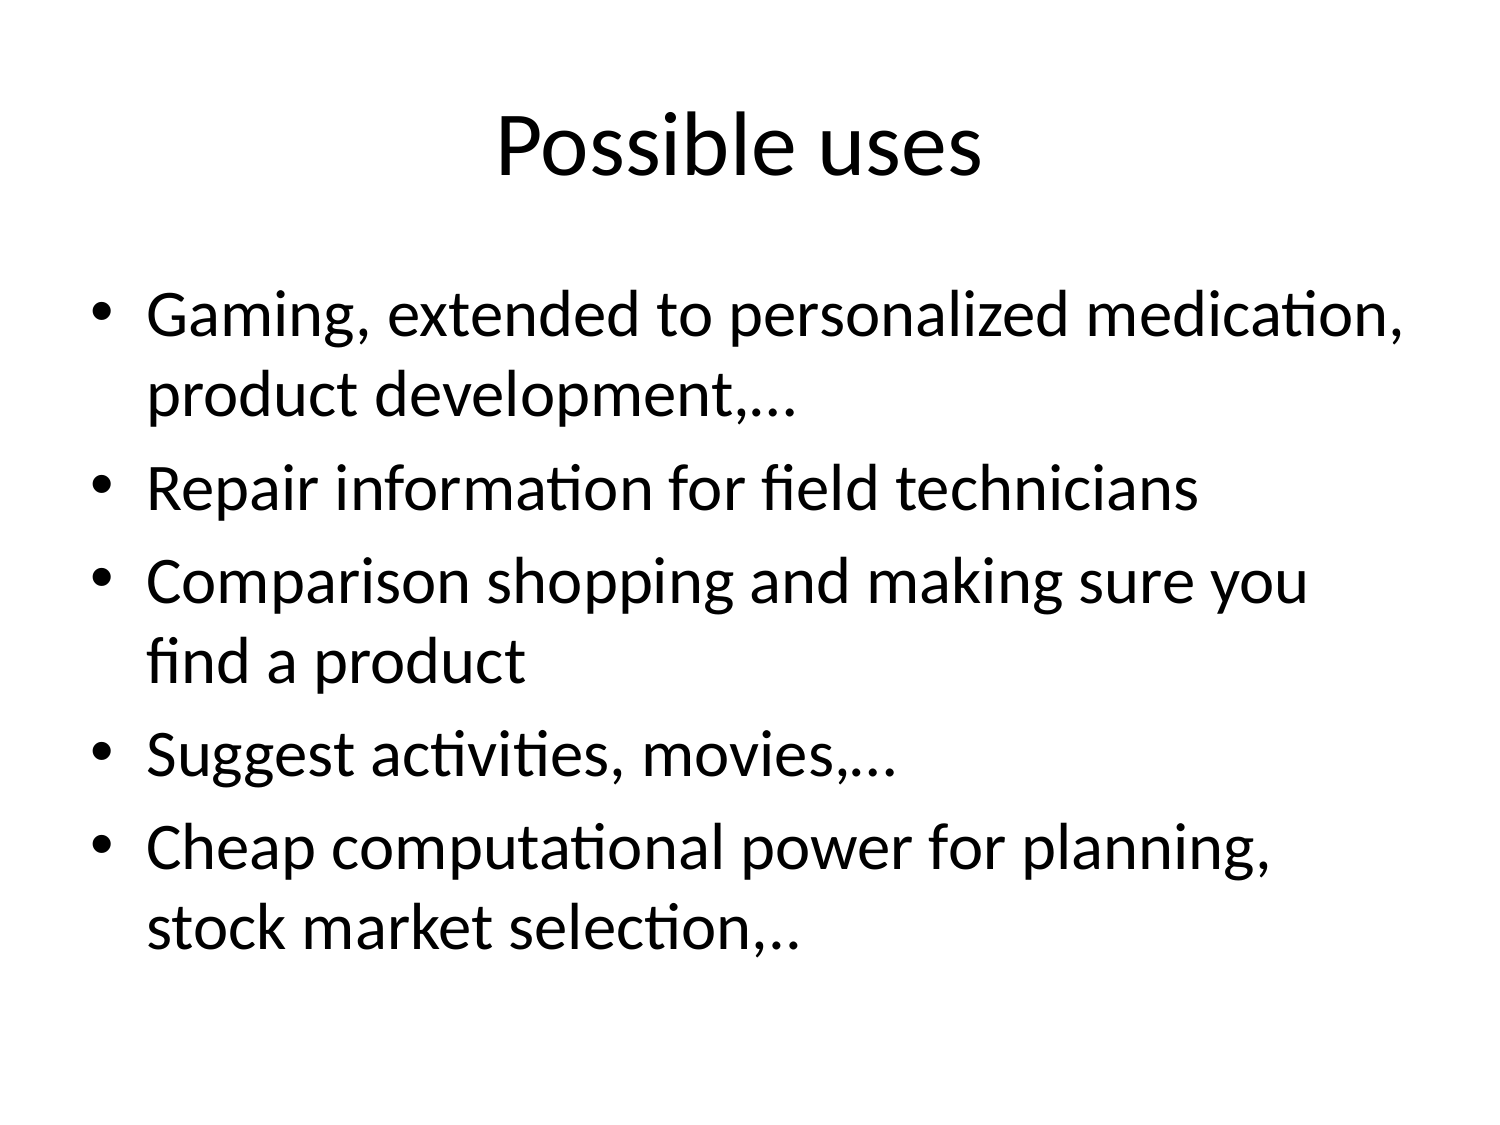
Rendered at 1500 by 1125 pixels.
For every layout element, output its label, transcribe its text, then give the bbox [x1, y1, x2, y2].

title Possible uses [74, 44, 1426, 233]
list Gaming, extended to personalized medication, product development,… Repair information for field technicians Comparison shopping and making sure you find a product Suggest activities, movies,… Cheap computational power for planning, stock market selection,.. [74, 262, 1426, 1006]
